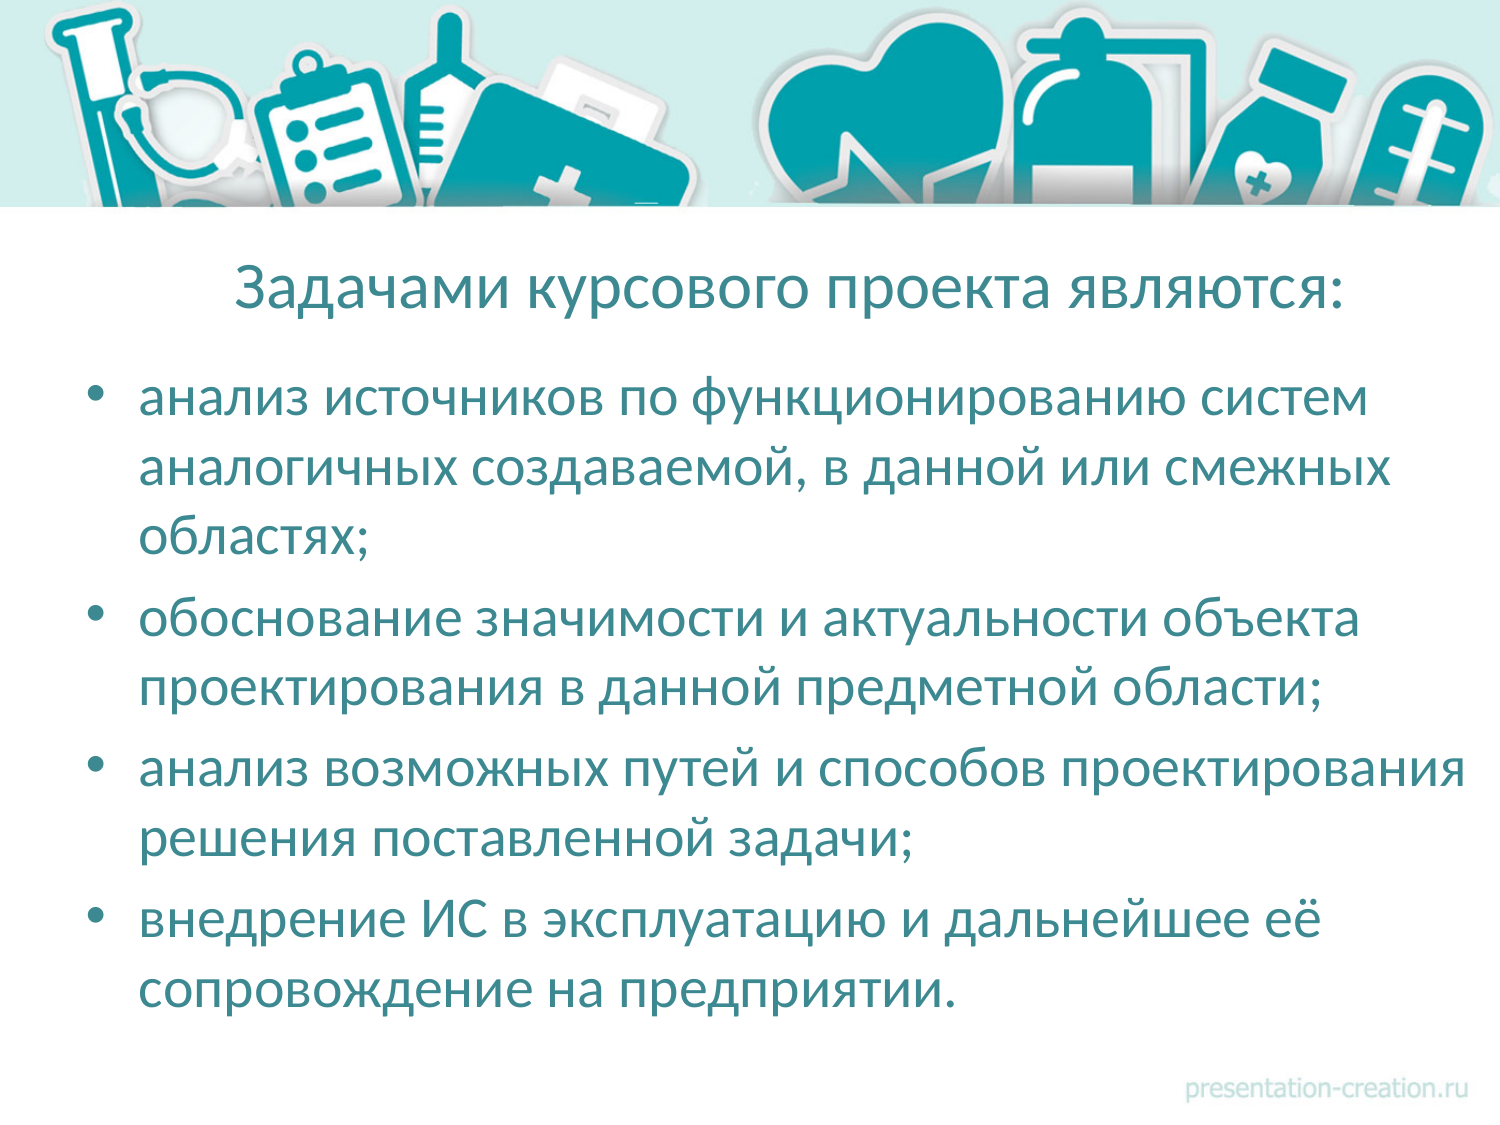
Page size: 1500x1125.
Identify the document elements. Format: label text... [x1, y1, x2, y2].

list анализ источников по функционированию систем аналогичных создаваемой, в данной или смежных областях; обоснование значимости и актуальности объекта проектирования в данной предметной области; анализ возможных путей и способов проектирования решения поставленной задачи; внедрение ИС в эксплуатацию и дальнейшее её сопровождение на предприятии. [70, 350, 1500, 1035]
picture [0, 0, 1500, 1125]
title Задачами курсового проекта являются: [135, 184, 1447, 350]
